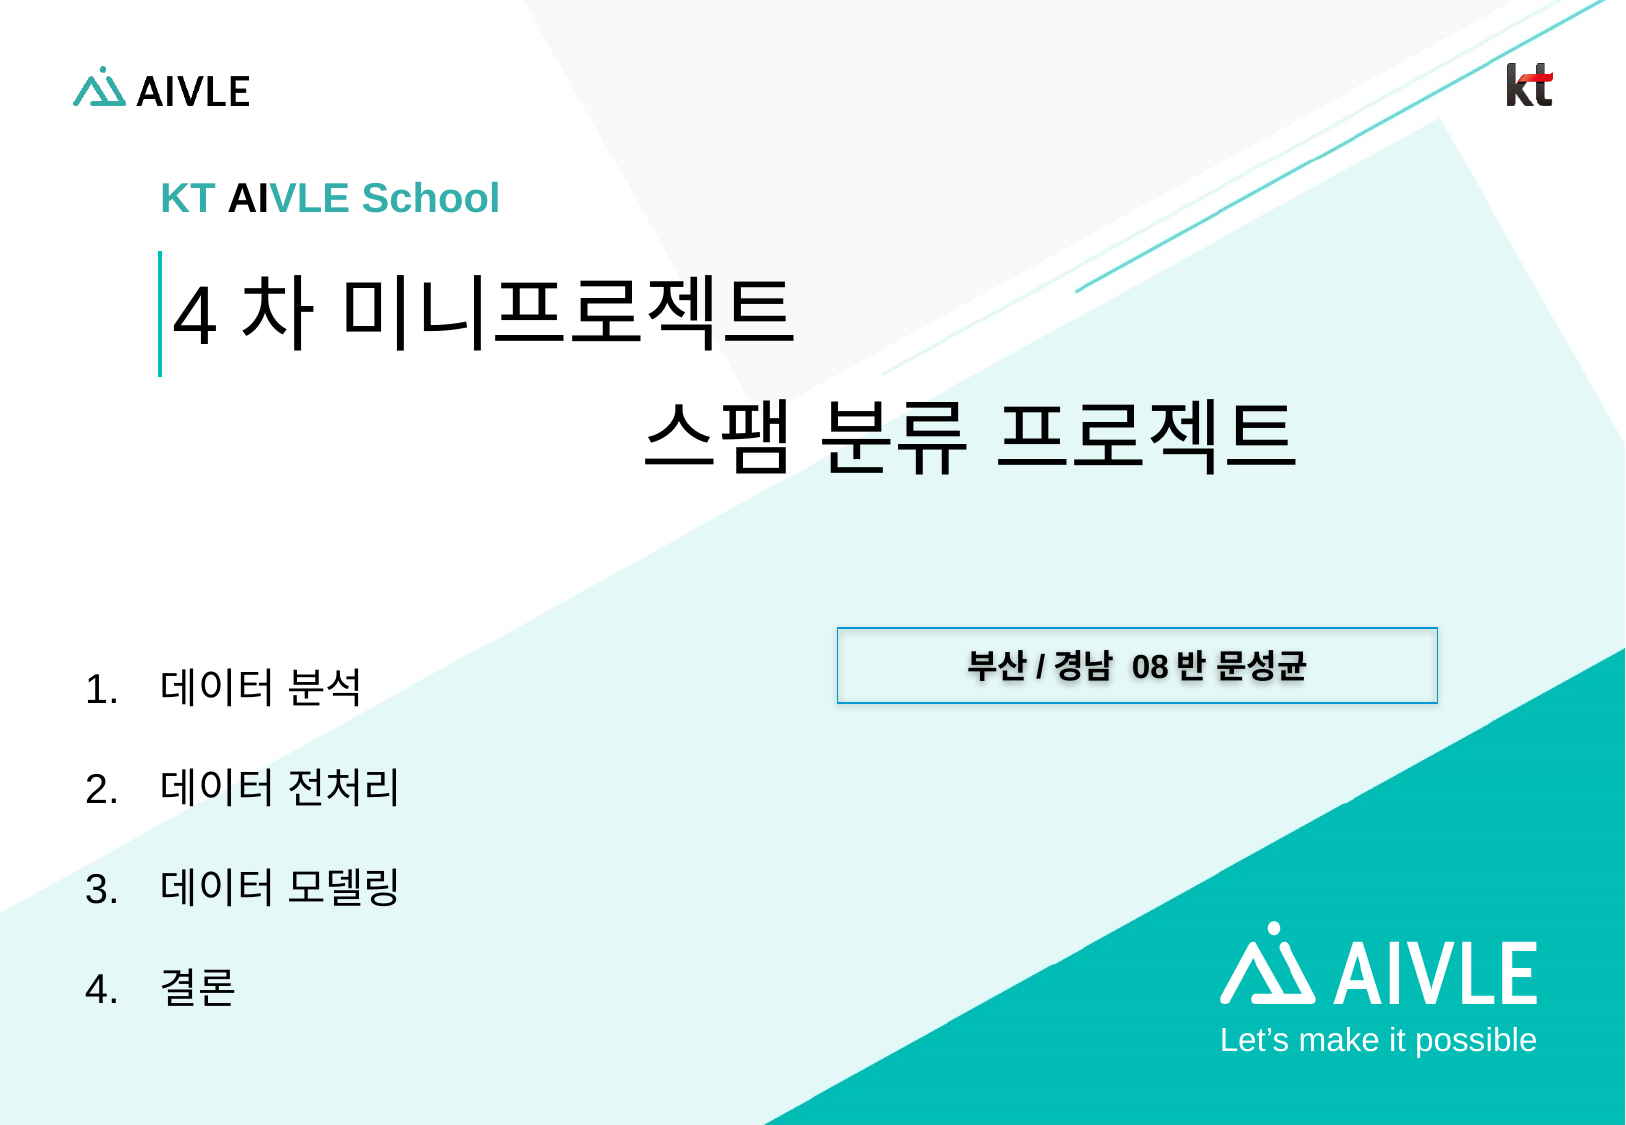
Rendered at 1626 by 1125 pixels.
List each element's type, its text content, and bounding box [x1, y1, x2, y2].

text_box 데이터 분석 데이터 전처리 데이터 모델링 결론 [84, 662, 527, 744]
text_box 스팸 분류 프로젝트 [169, 384, 1301, 496]
picture [0, 0, 1625, 1125]
text_box 부산/경남 08반 문성균 [837, 627, 1438, 704]
text_box 4차 미니프로젝트 [172, 260, 1625, 372]
text_box KT AIVLE School [160, 170, 768, 222]
text_box Let’s make it possible [1196, 1017, 1562, 1058]
